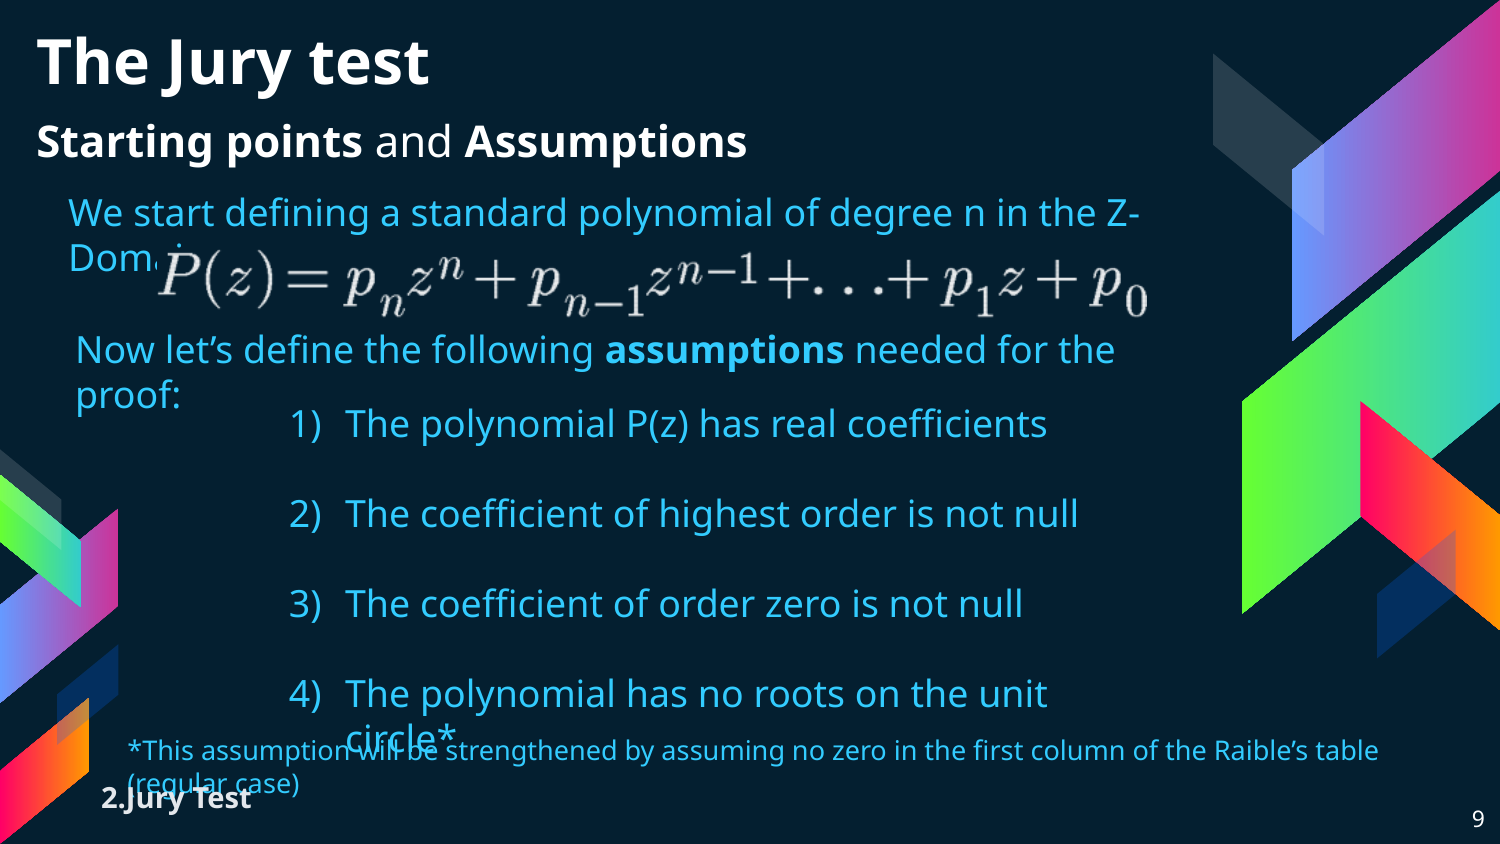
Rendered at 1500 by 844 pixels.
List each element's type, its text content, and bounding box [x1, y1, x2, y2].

slide_number ‹#› [1403, 789, 1500, 844]
picture [157, 249, 1148, 319]
title 2.Jury Test [86, 733, 399, 830]
text_box *This assumption will be strengthened by assuming no zero in the first column of the Raible’s table (regular case) [112, 718, 1458, 814]
text_box Now let’s define the following assumptions needed for the proof: [60, 311, 1154, 432]
text_box Starting points and Assumptions [21, 98, 911, 182]
text_box We start defining a standard polynomial of degree n in the Z-Domain [53, 173, 1192, 294]
text_box The polynomial P(z) has real coefficients The coefficient of highest order is not null The coefficient of order zero is not null The polynomial has no roots on the unit circle* [255, 385, 1154, 718]
title The Jury test [21, 7, 1011, 112]
